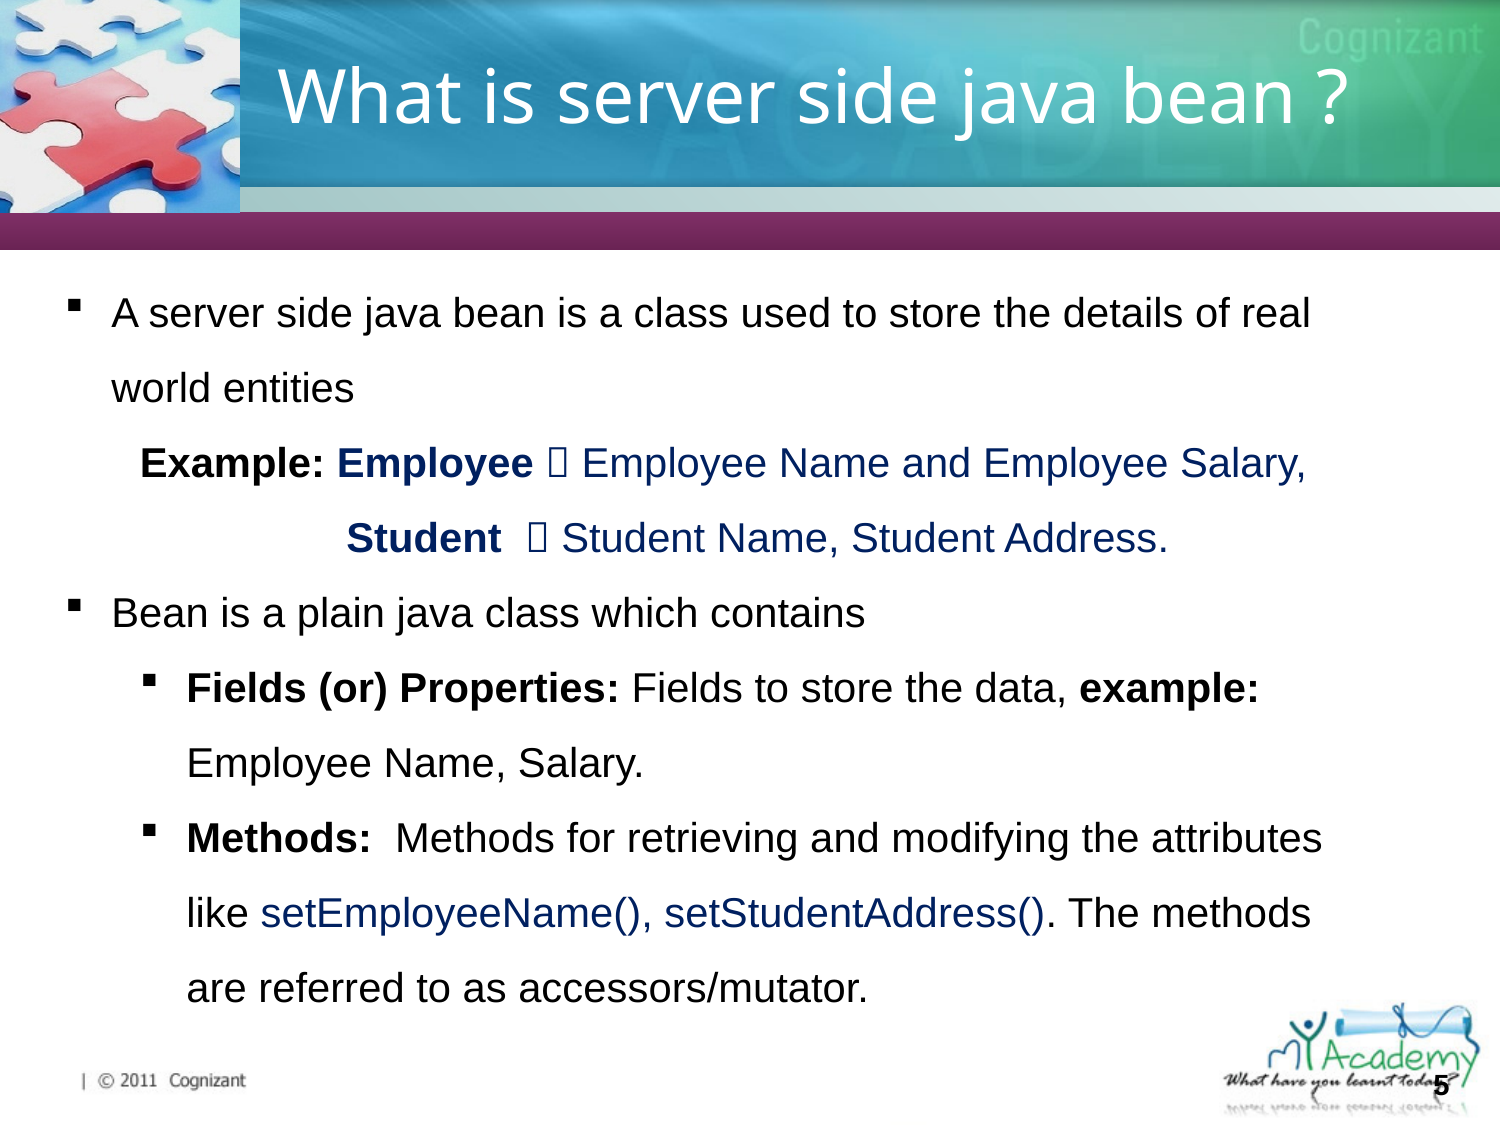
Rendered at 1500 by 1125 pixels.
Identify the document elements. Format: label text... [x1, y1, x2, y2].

title What is server side java bean ? [262, 0, 1500, 188]
picture [0, 250, 1500, 1125]
slide_number 5 [1418, 1059, 1492, 1112]
text_box A server side java bean is a class used to store the details of real world entities Example: Employee  Employee Name and Employee Salary, Student  Student Name, Student Address. Bean is a plain java class which contains Fields (or) Properties: Fields to store the data, example: Employee Name, Salary. Methods: Methods for retrieving and modifying the attributes like setEmployeeName(), setStudentAddress(). The methods are referred to as accessors/mutator. [50, 253, 1375, 1018]
picture [0, 0, 262, 213]
